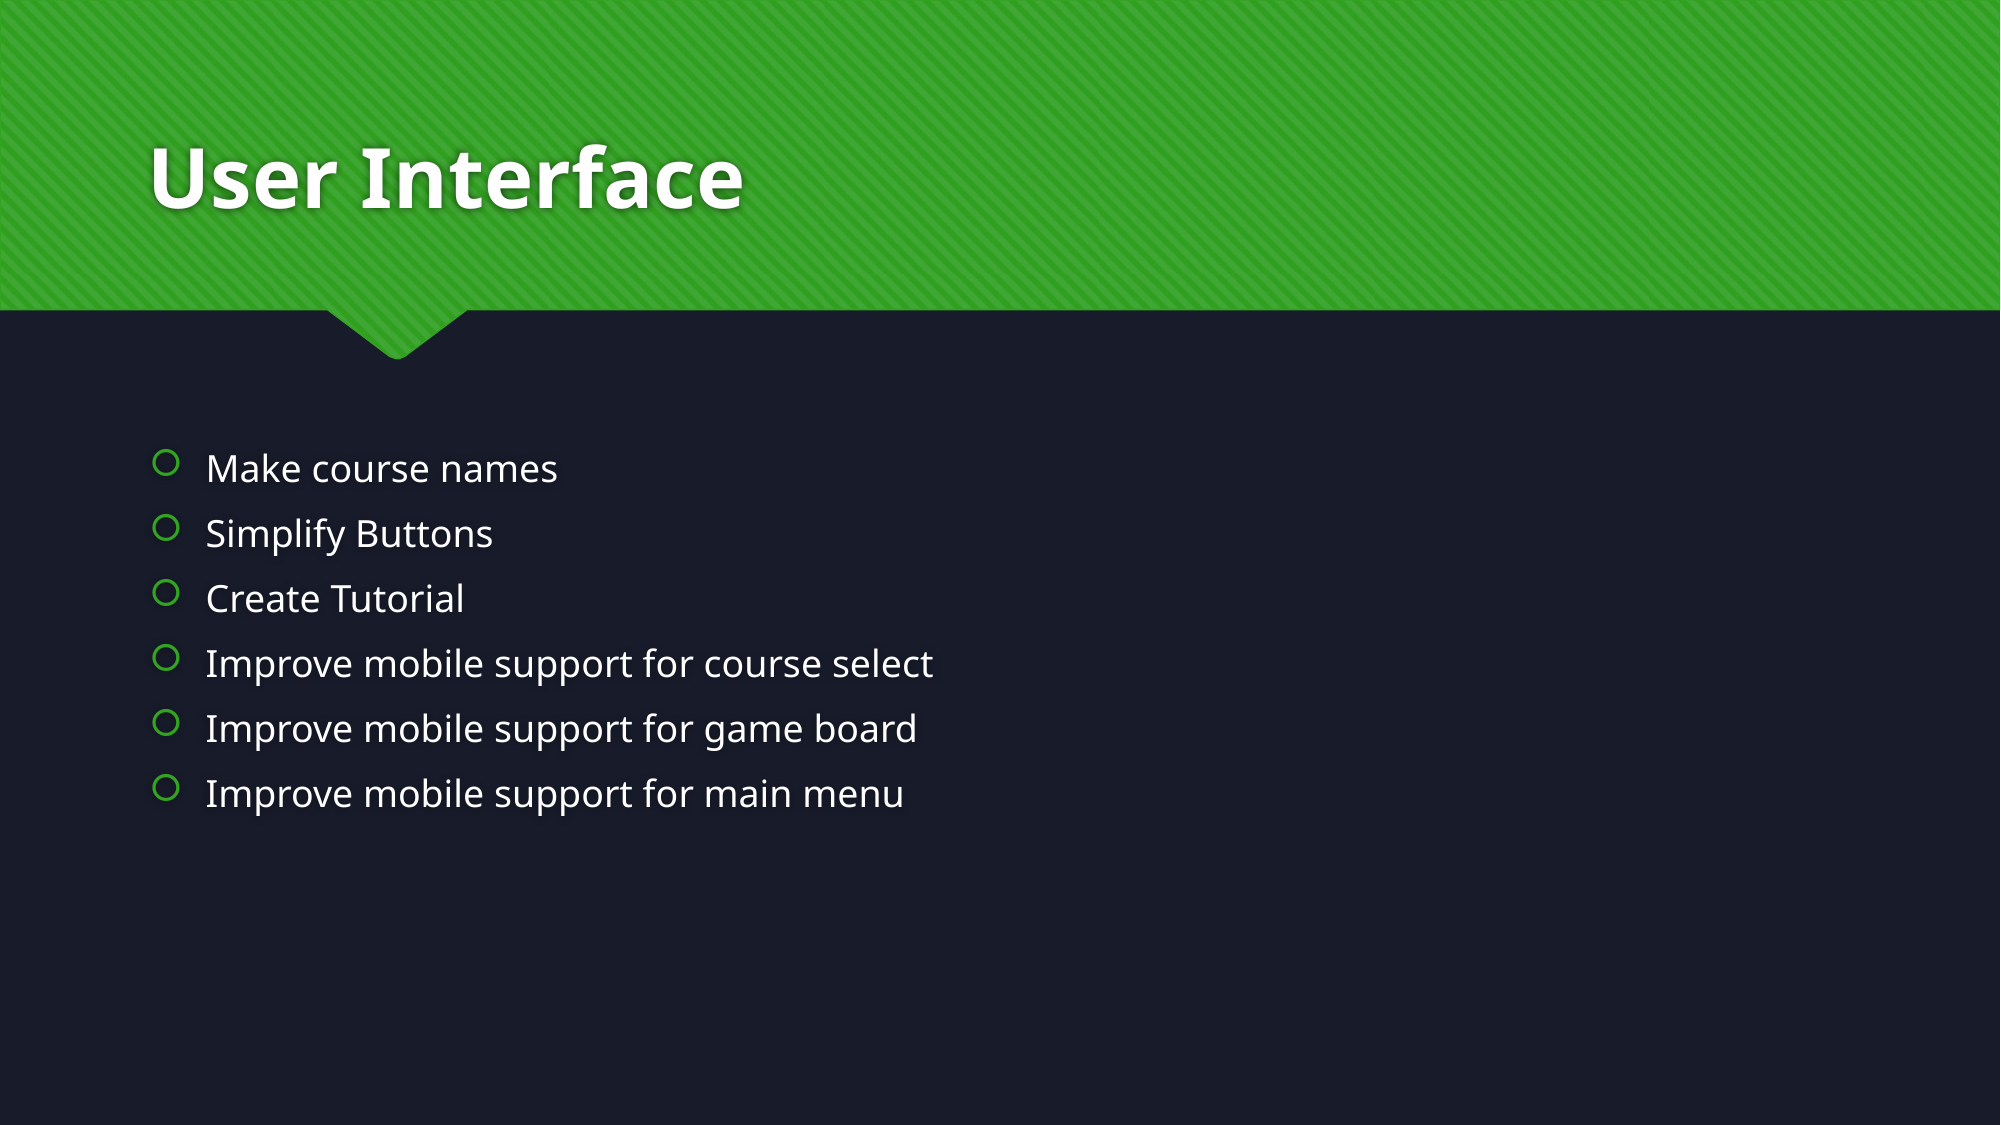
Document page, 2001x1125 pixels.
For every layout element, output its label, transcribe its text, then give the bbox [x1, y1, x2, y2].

list Make course names Simplify Buttons Create Tutorial Improve mobile support for course select Improve mobile support for game board Improve mobile support for main menu [134, 364, 1866, 962]
title User Interface [132, 73, 1868, 233]
